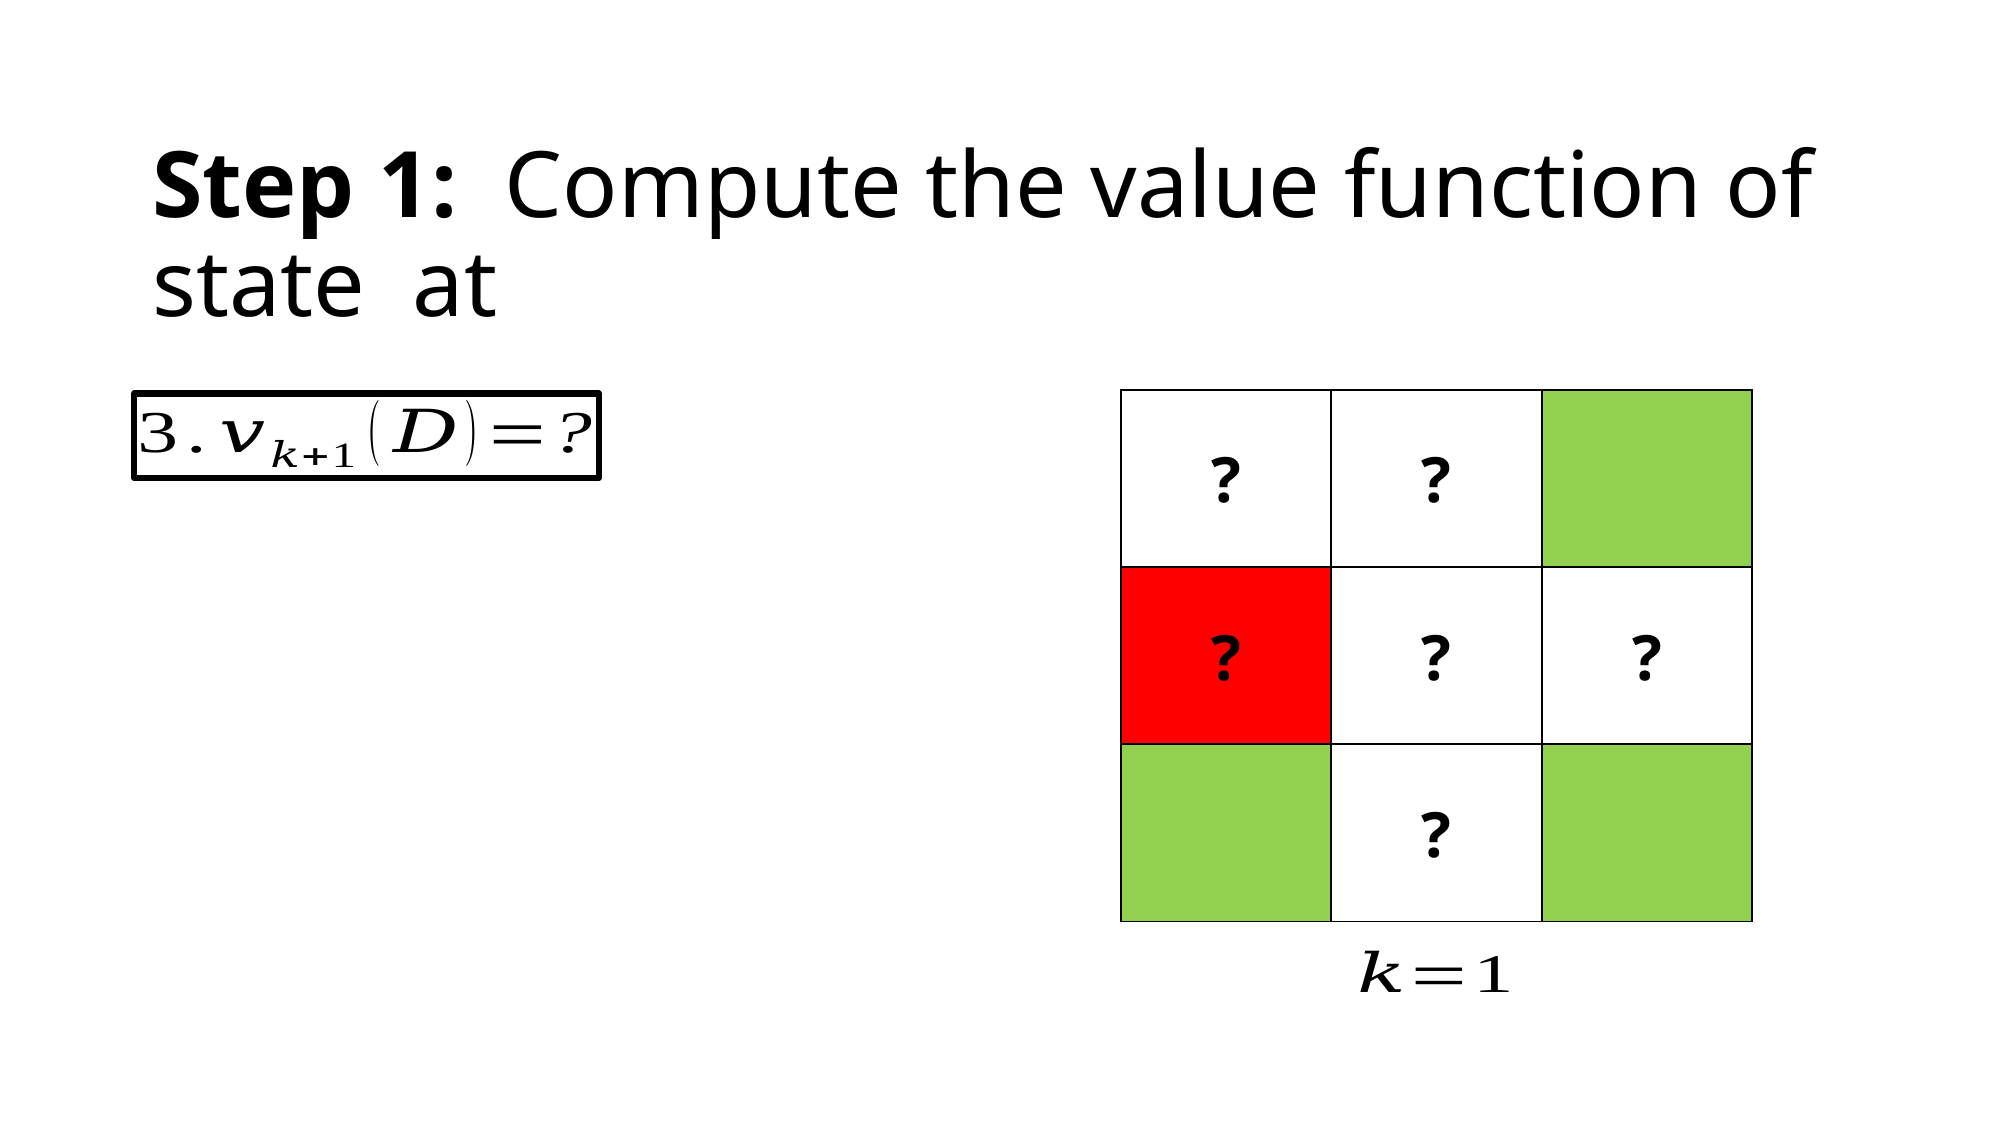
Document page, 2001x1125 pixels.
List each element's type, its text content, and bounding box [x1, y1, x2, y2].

table_header ? [1122, 391, 1330, 566]
table_cell [1122, 745, 1330, 921]
table_cell [1543, 745, 1751, 921]
table_header ? [1332, 391, 1541, 566]
table_cell ? [1332, 568, 1541, 743]
table_cell ? [1543, 568, 1751, 743]
table_cell ? [1332, 745, 1541, 921]
table_cell ? [1122, 568, 1330, 743]
table_header [1543, 391, 1751, 566]
